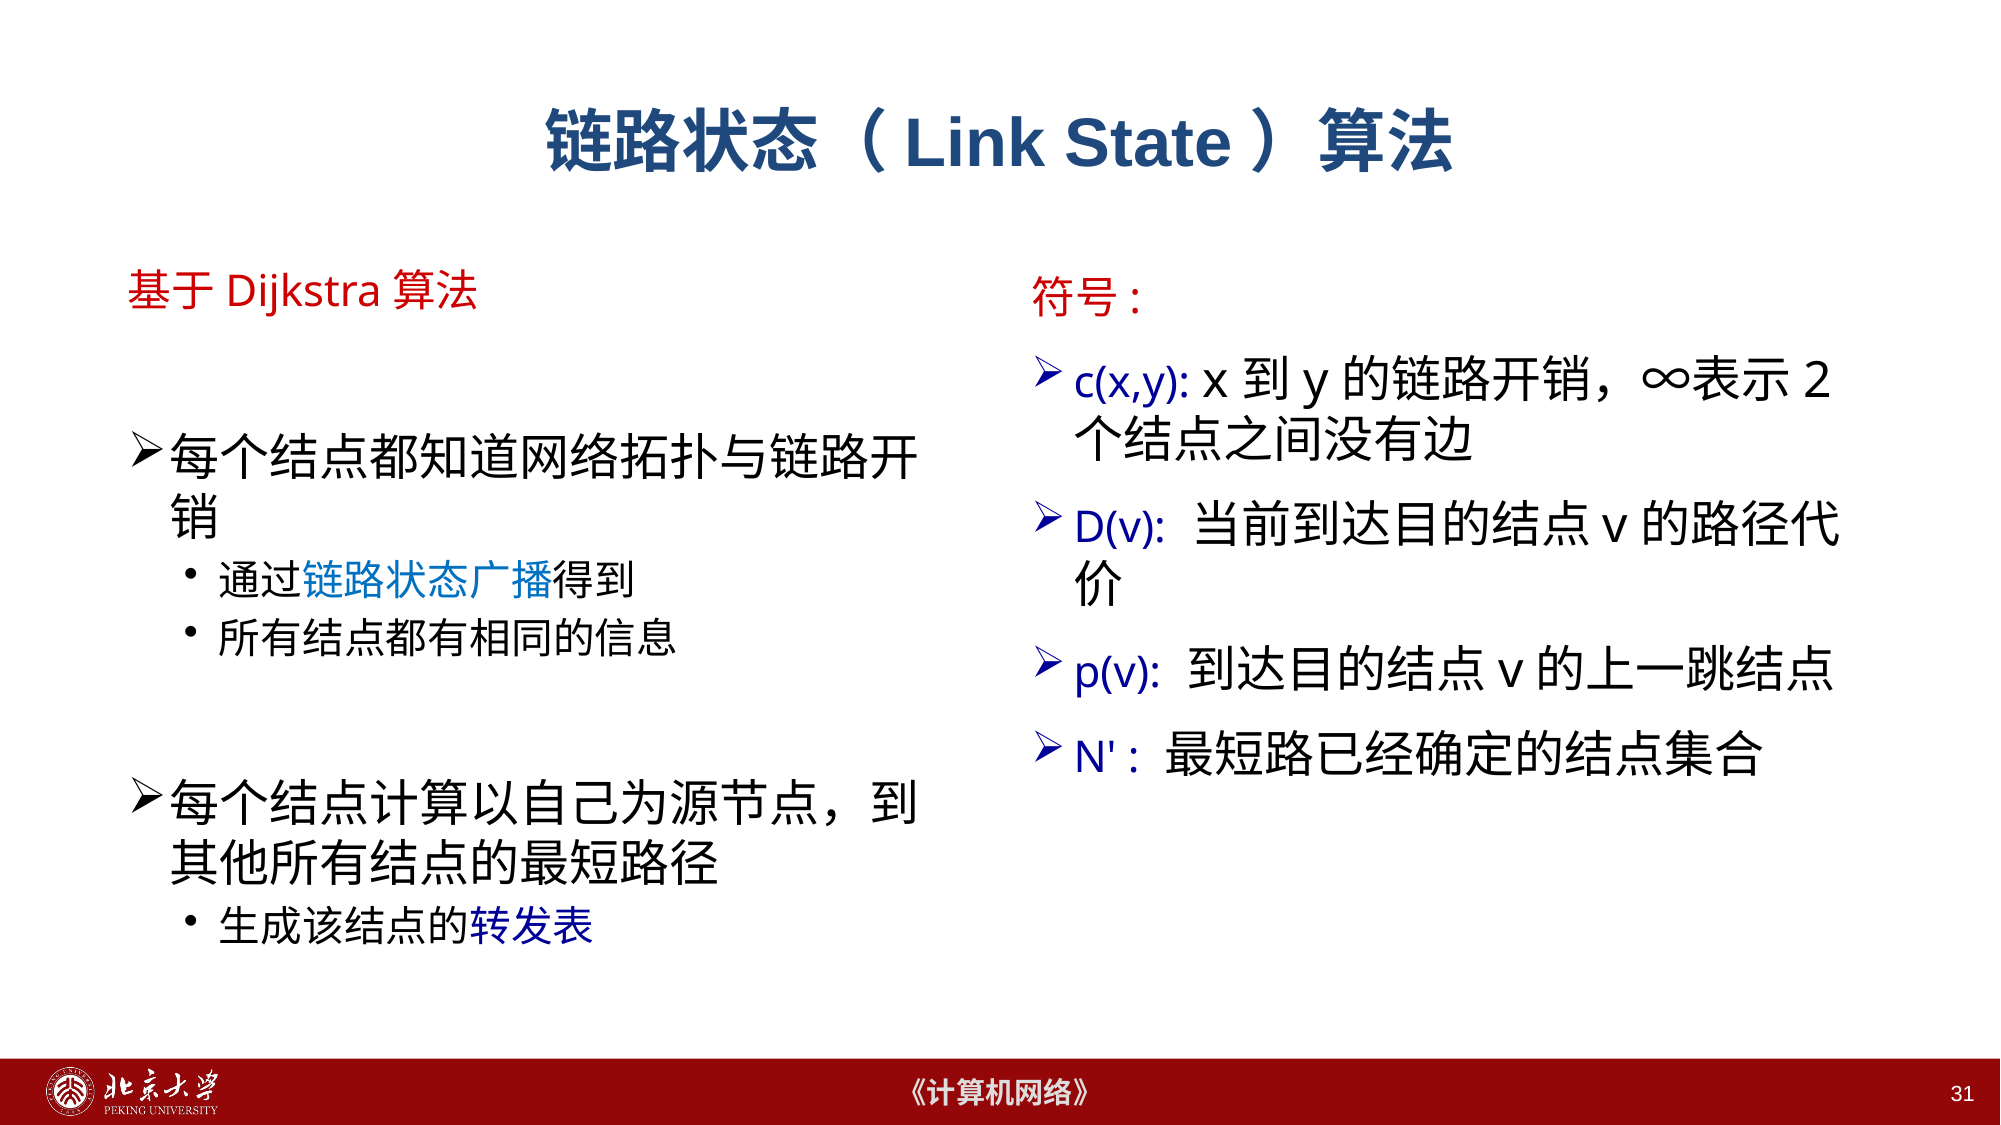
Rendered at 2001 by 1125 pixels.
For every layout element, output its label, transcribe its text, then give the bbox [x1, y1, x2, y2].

title 链路状态（Link State）算法 [99, 45, 1900, 233]
picture [46, 1067, 218, 1116]
text_box 基于Dijkstra算法 每个结点都知道网络拓扑与链路开销 通过链路状态广播得到 所有结点都有相同的信息 每个结点计算以自己为源节点，到其他所有结点的最短路径 生成该结点的转发表 [112, 255, 965, 988]
slide_number 31 [1522, 1072, 1990, 1125]
text_box 符号: c(x,y): x到y的链路开销，∞表示2个结点之间没有边 D(v): 当前到达目的结点v的路径代价 p(v): 到达目的结点v的上一跳结点 N' : 最短路已经确定的结点集合 [1016, 262, 1900, 1005]
